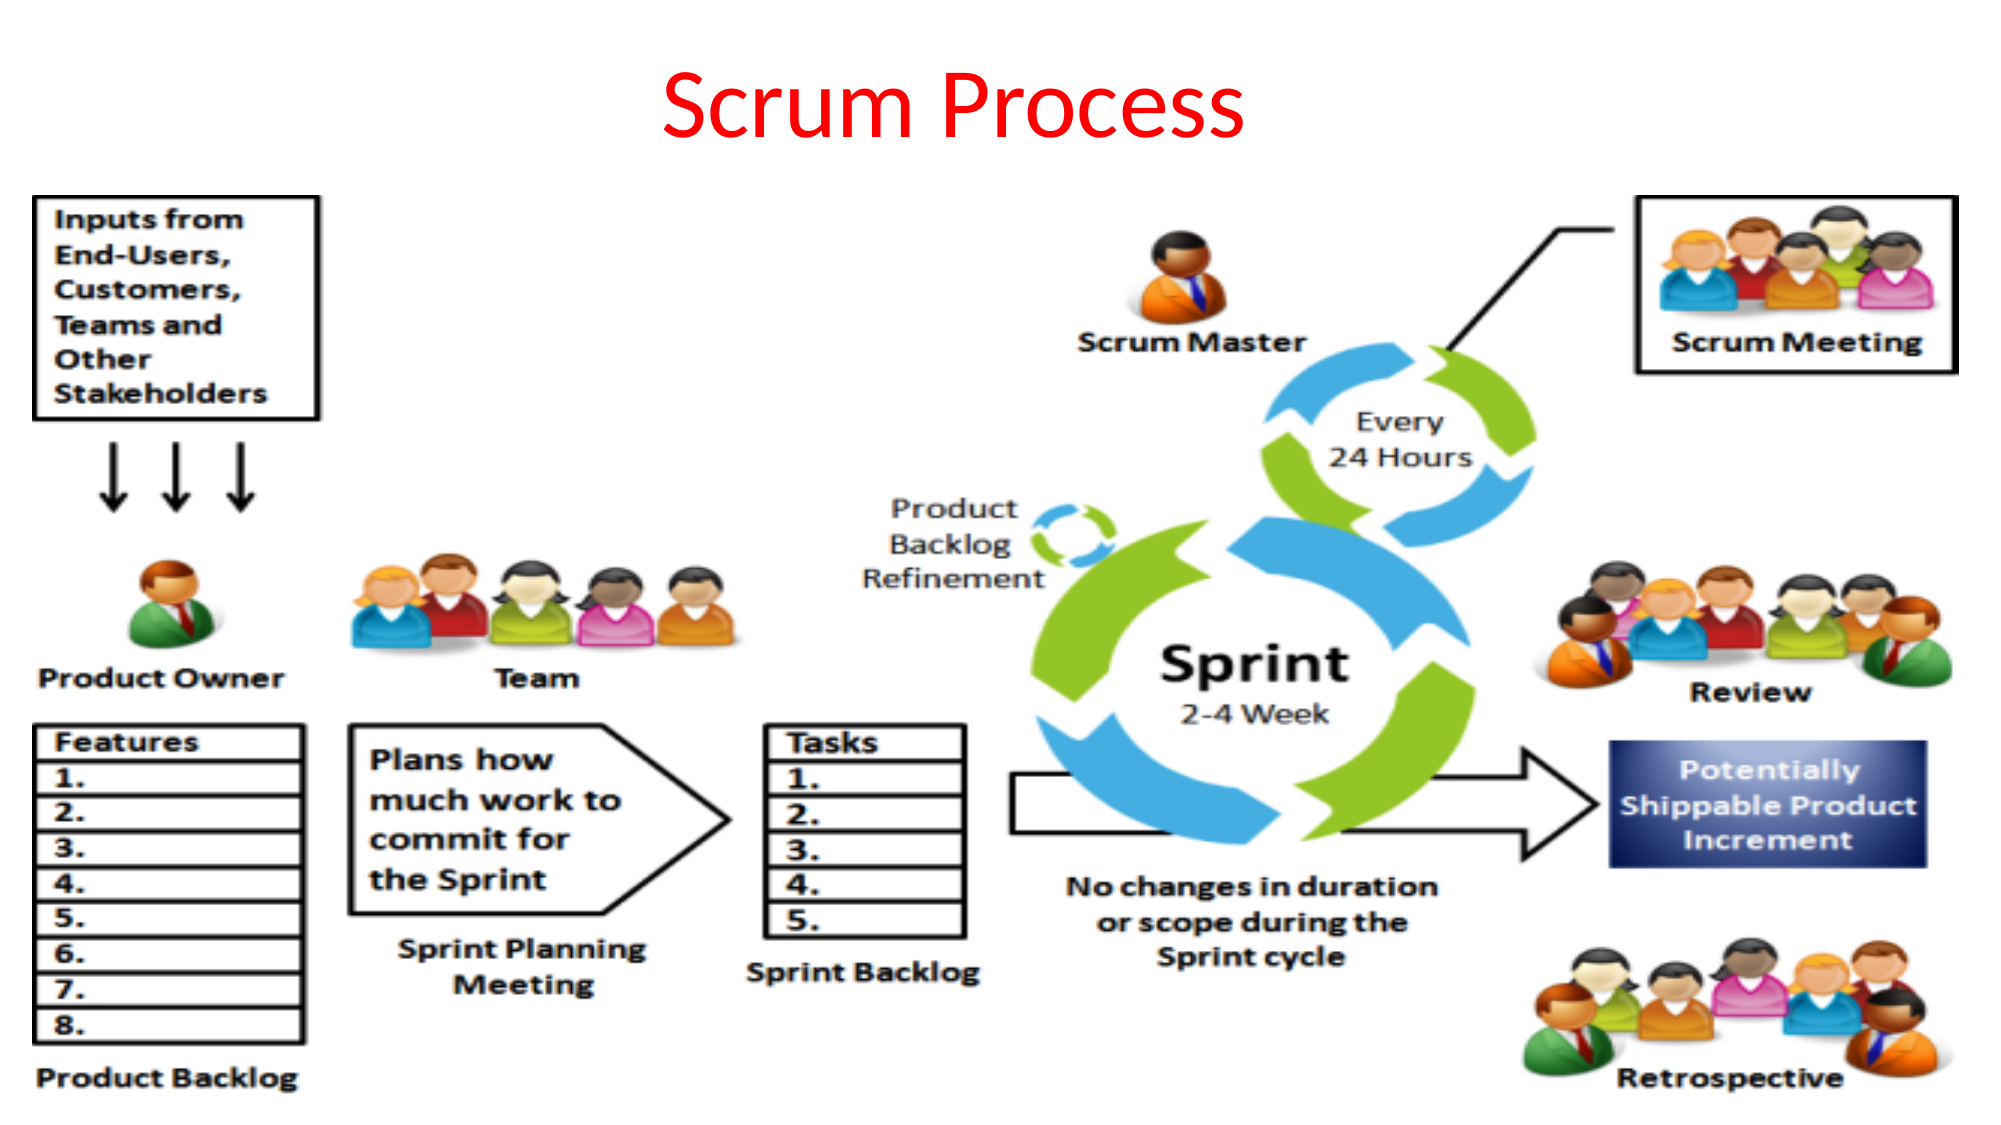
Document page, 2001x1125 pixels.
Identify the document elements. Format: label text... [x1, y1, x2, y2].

title Scrum Process [137, 0, 1772, 195]
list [32, 195, 1959, 1105]
